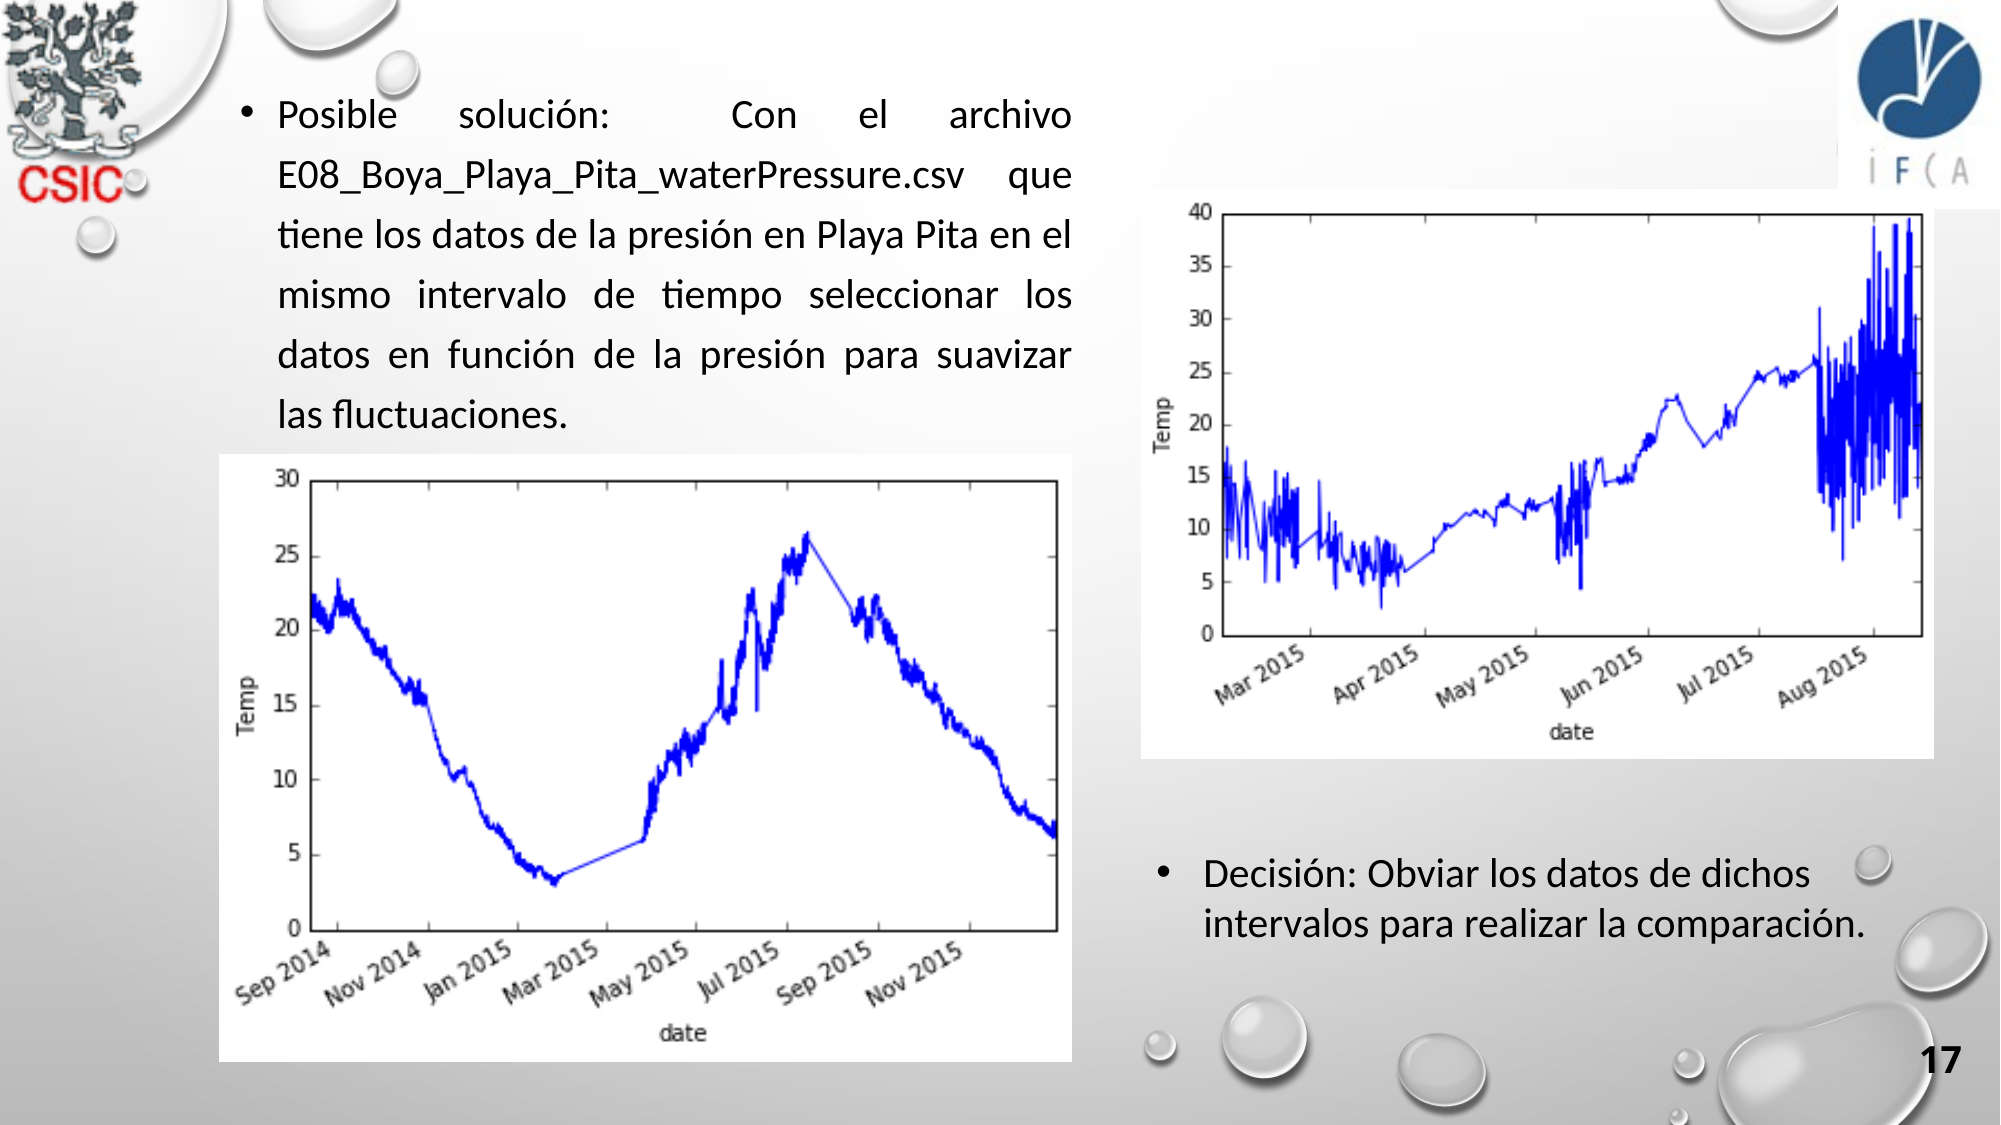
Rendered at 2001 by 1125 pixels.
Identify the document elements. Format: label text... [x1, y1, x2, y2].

picture [0, 0, 2000, 1125]
list Posible solución: Con el archivo E08_Boya_Playa_Pita_waterPressure.csv que tiene los datos de la presión en Playa Pita en el mismo intervalo de tiempo seleccionar los datos en función de la presión para suavizar las fluctuaciones. [149, 69, 1089, 455]
slide_number 17 [1851, 1031, 1978, 1092]
text_box Decisión: Obviar los datos de dichos intervalos para realizar la comparación. [1141, 838, 1934, 999]
